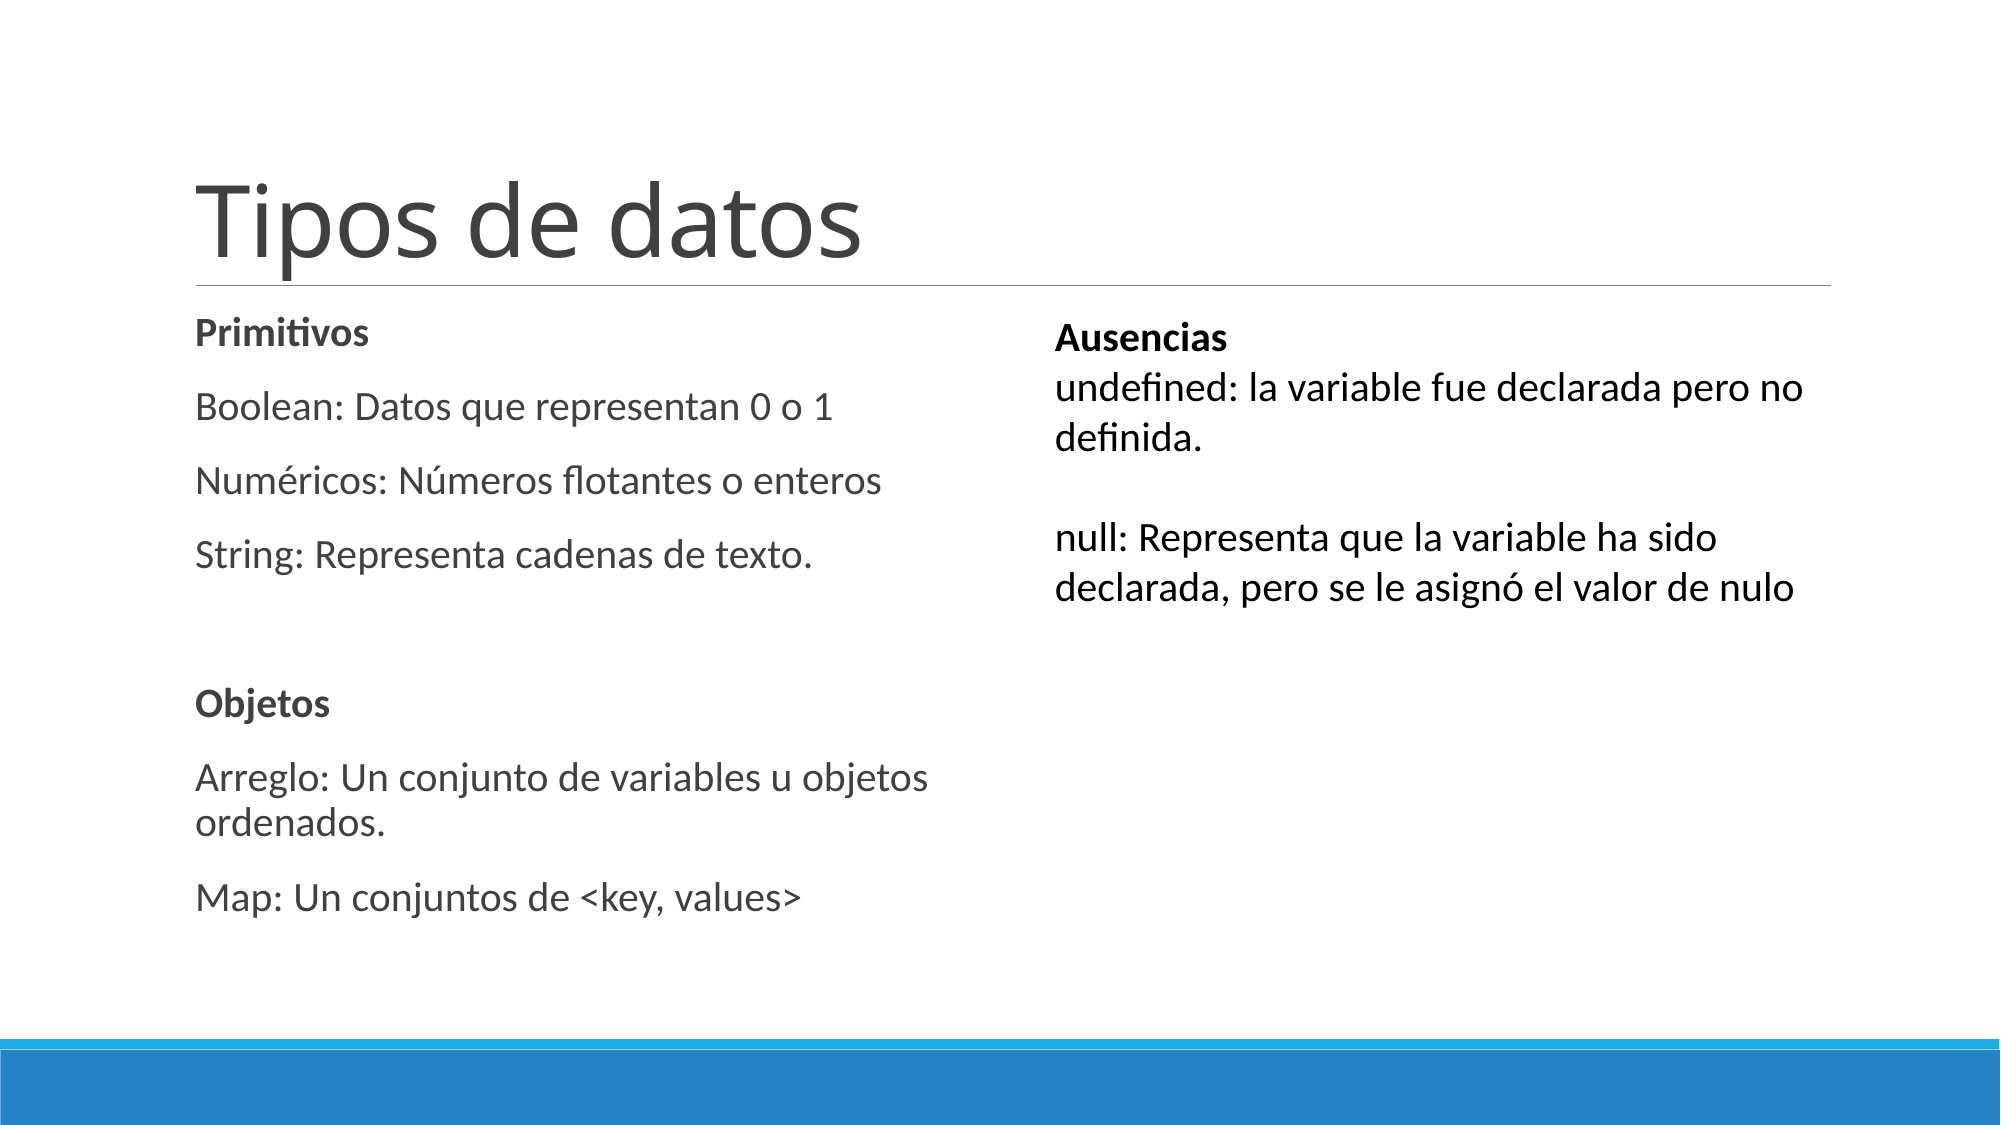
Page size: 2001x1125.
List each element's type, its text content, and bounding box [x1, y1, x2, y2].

list Primitivos Boolean: Datos que representan 0 o 1 Numéricos: Números flotantes o enteros String: Representa cadenas de texto. Objetos Arreglo: Un conjunto de variables u objetos ordenados. Map: Un conjuntos de <key, values> [180, 302, 1024, 963]
title Tipos de datos [180, 47, 1830, 285]
text_box Ausencias undefined: la variable fue declarada pero no definida. null: Representa que la variable ha sido declarada, pero se le asignó el valor de nulo [1040, 302, 1830, 618]
